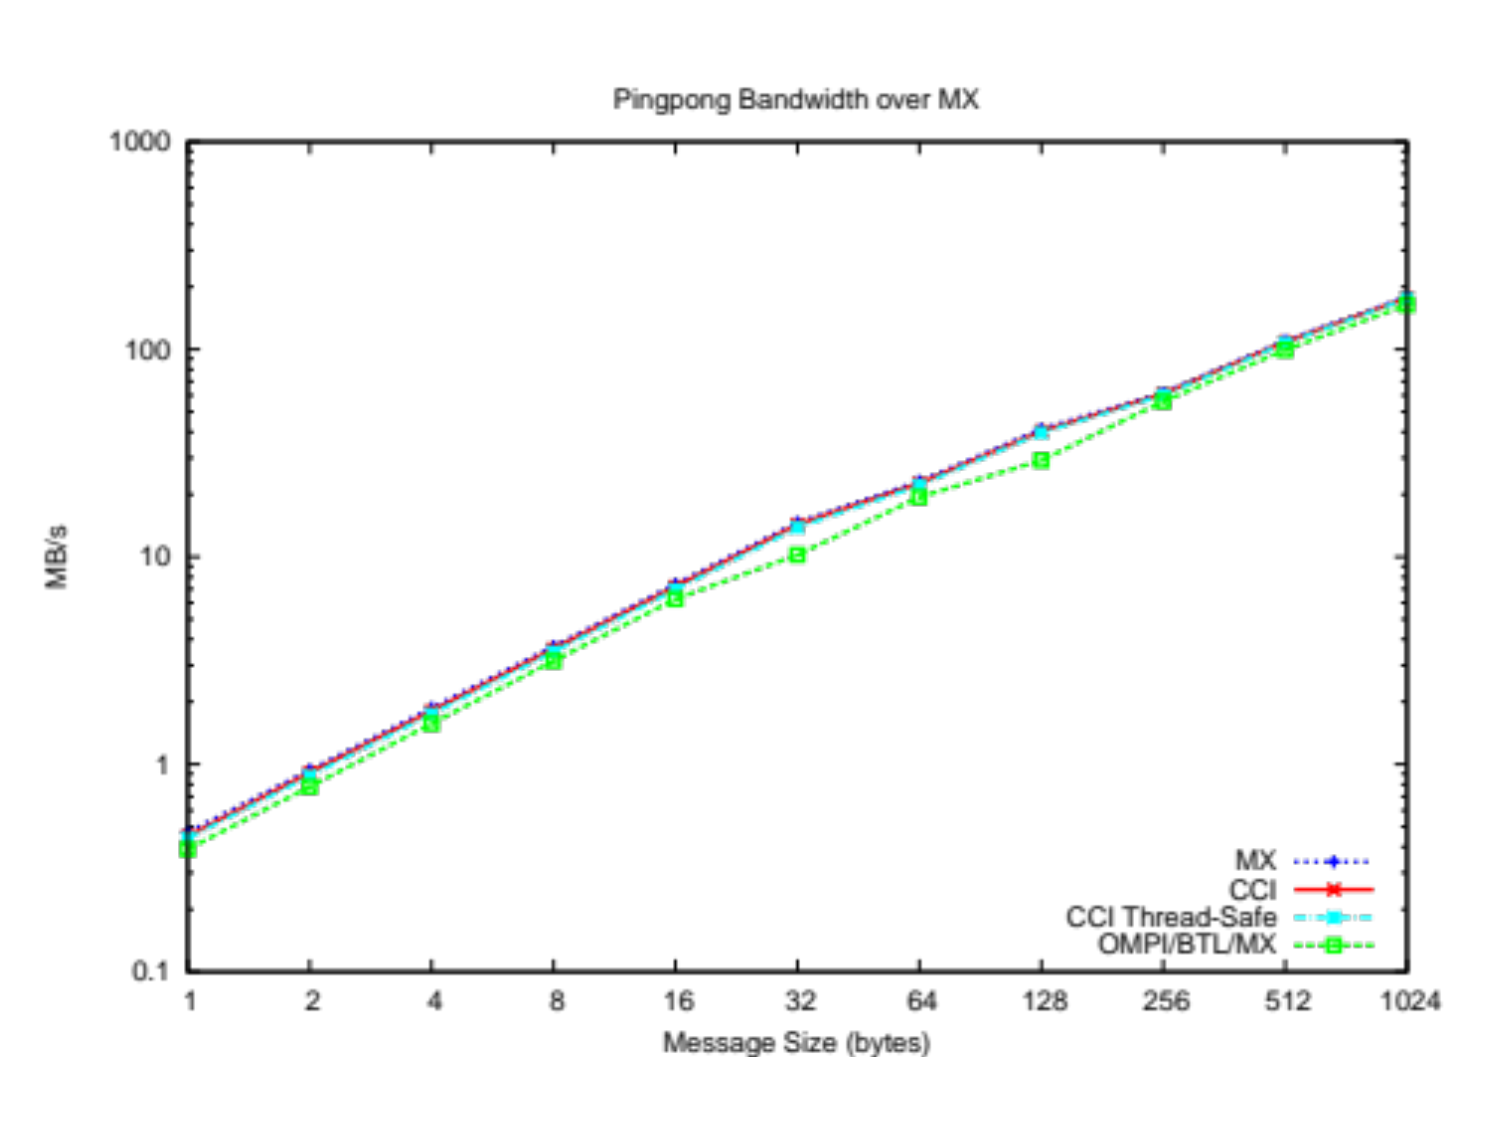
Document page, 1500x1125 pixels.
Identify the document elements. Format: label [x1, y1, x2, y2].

picture [19, 59, 1444, 1057]
